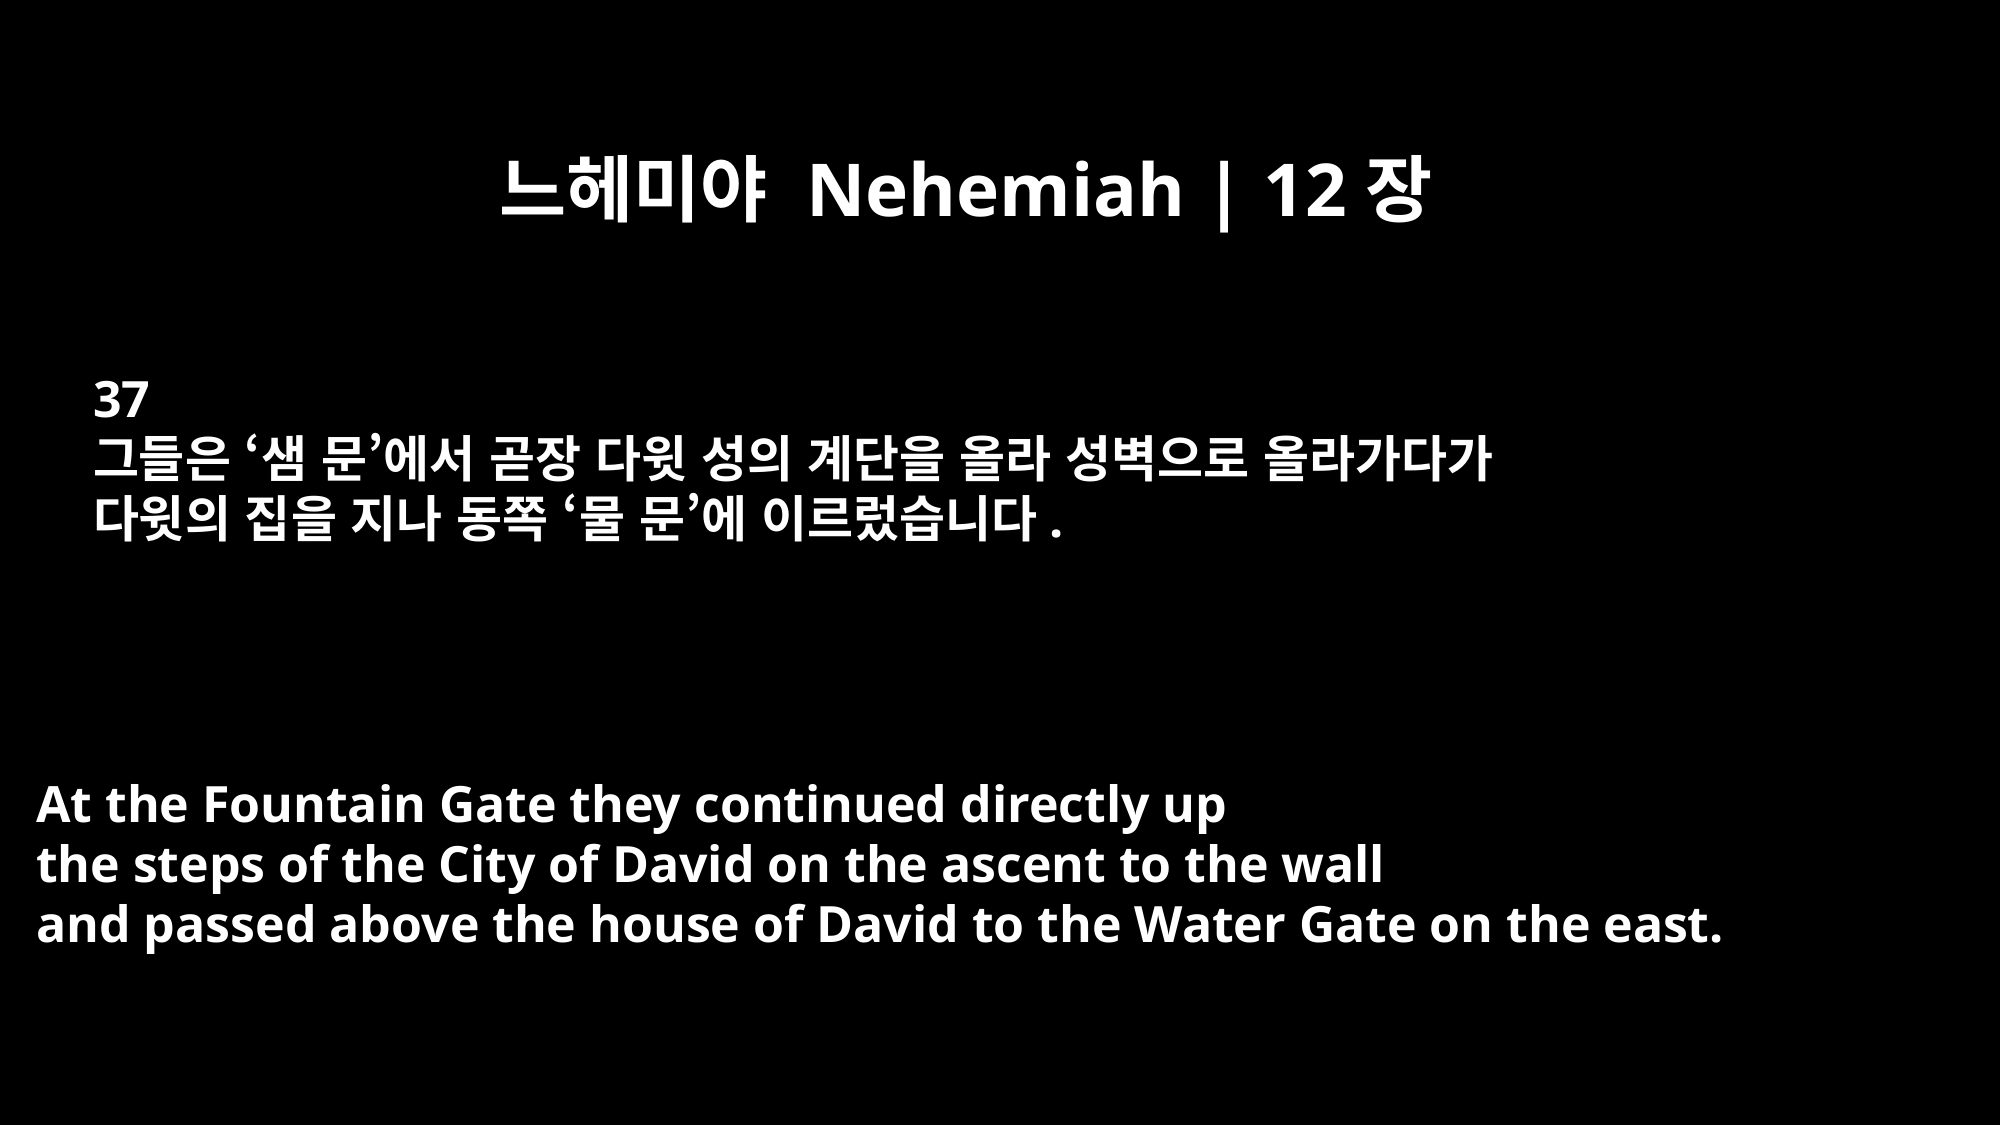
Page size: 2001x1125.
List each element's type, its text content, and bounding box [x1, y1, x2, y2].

text_box 37 그들은 ‘샘 문’에서 곧장 다윗 성의 계단을 올라 성벽으로 올라가다가 다윗의 집을 지나 동쪽 ‘물 문’에 이르렀습니다. [78, 359, 1523, 555]
text_box 느헤미야 Nehemiah | 12장 [484, 136, 1448, 239]
text_box At the Fountain Gate they continued directly up the steps of the City of David on the ascent to the wall and passed above the house of David to the Water Gate on the east. [21, 764, 1740, 960]
